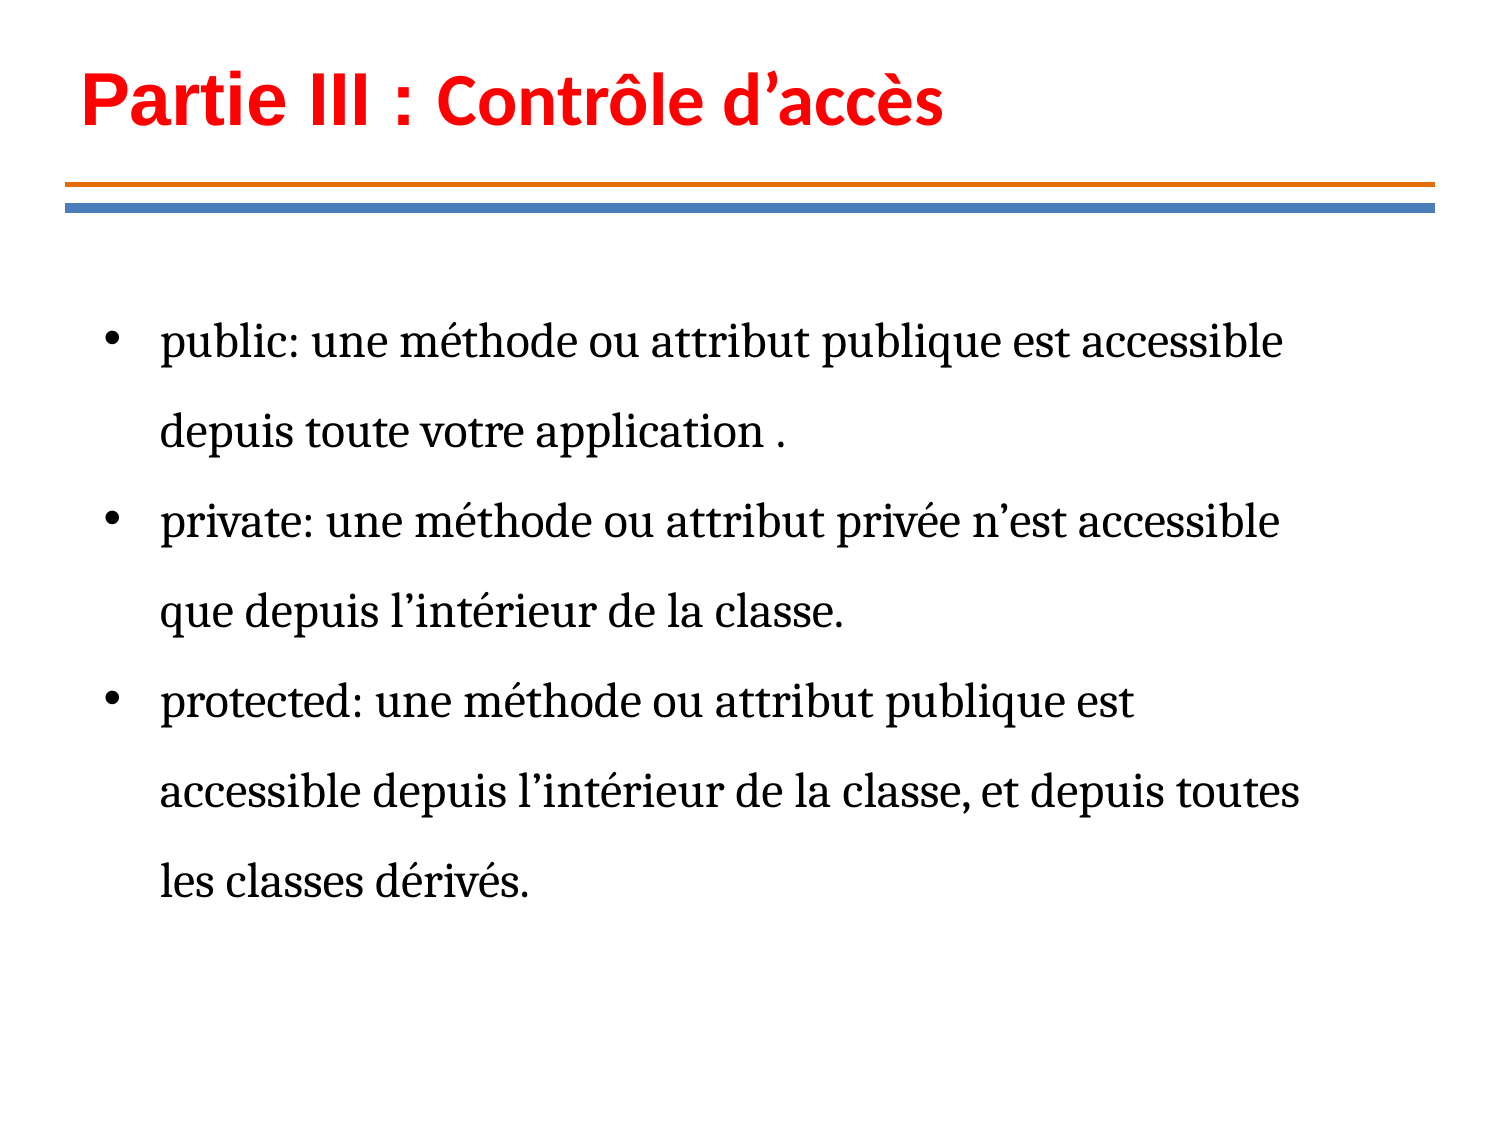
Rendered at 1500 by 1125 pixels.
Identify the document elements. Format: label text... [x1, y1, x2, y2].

text_box public: une méthode ou attribut publique est accessible depuis toute votre application . private: une méthode ou attribut privée n’est accessible que depuis l’intérieur de la classe. protected: une méthode ou attribut publique est accessible depuis l’intérieur de la classe, et depuis toutes les classes dérivés. [88, 269, 1317, 915]
text_box Partie III : Contrôle d’accès [64, 42, 1459, 148]
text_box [64, 184, 1436, 209]
